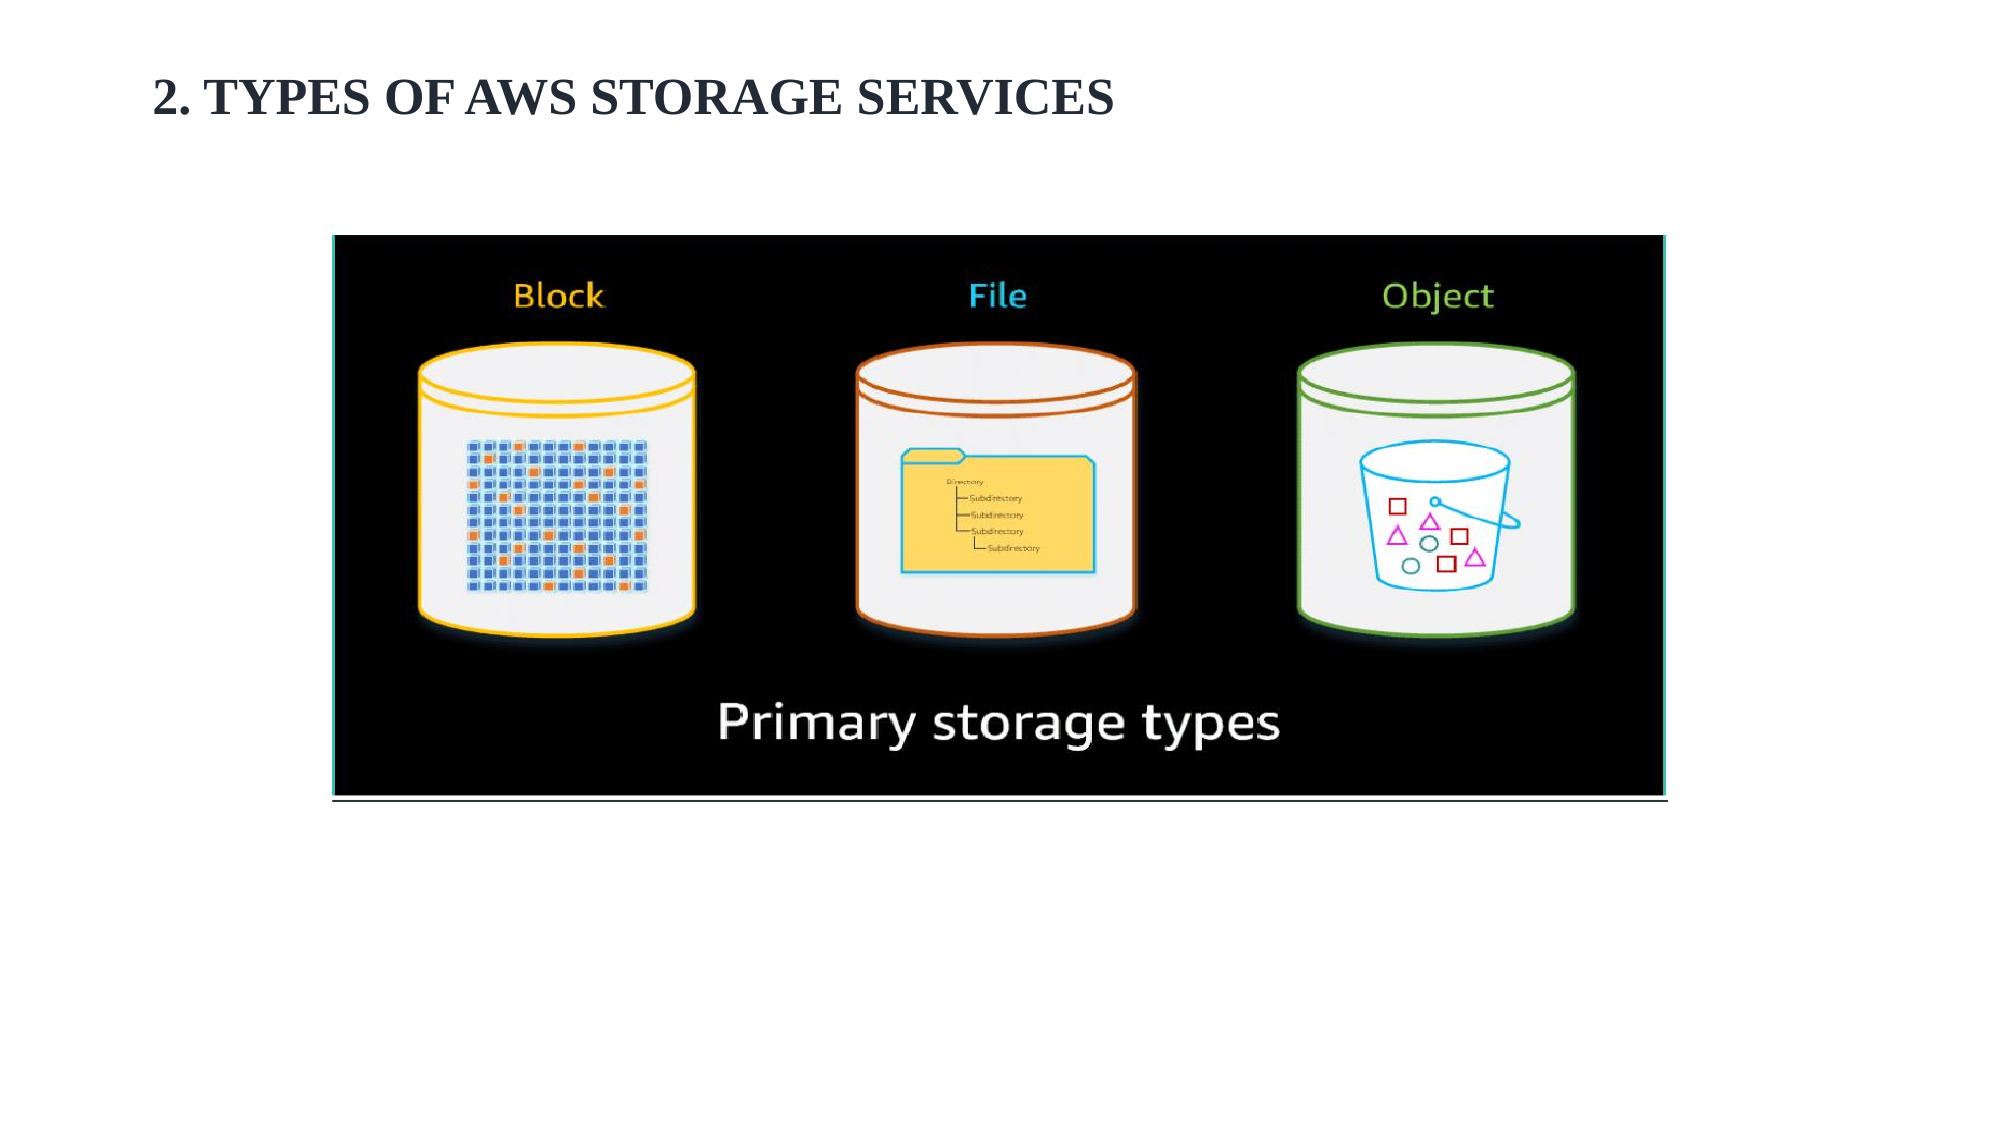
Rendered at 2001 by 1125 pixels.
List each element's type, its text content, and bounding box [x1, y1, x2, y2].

title 2. TYPES OF AWS STORAGE SERVICES [137, 0, 1863, 207]
picture [332, 235, 1668, 802]
